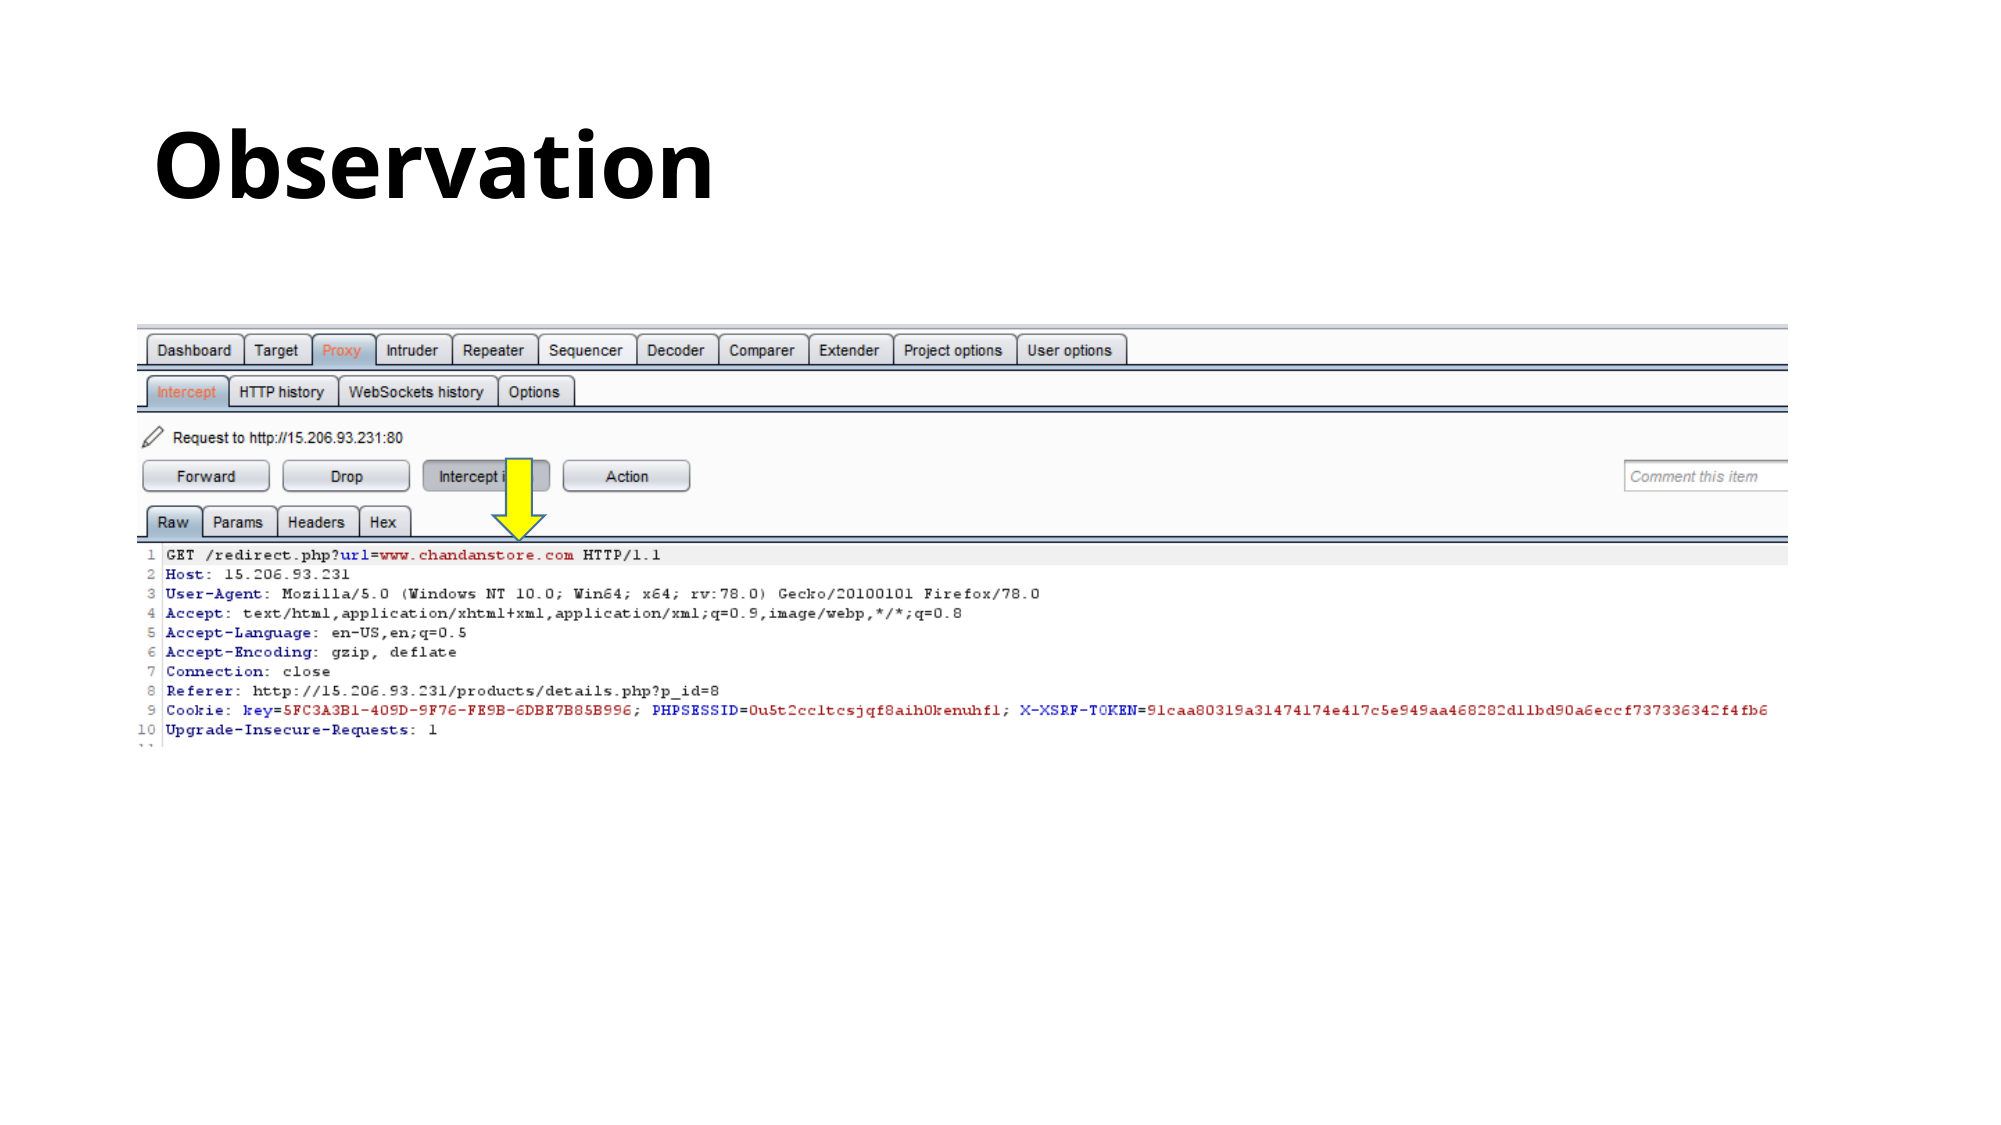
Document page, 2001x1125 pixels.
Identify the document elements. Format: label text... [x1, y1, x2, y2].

title Observation [137, 59, 1863, 278]
picture [137, 324, 1788, 748]
